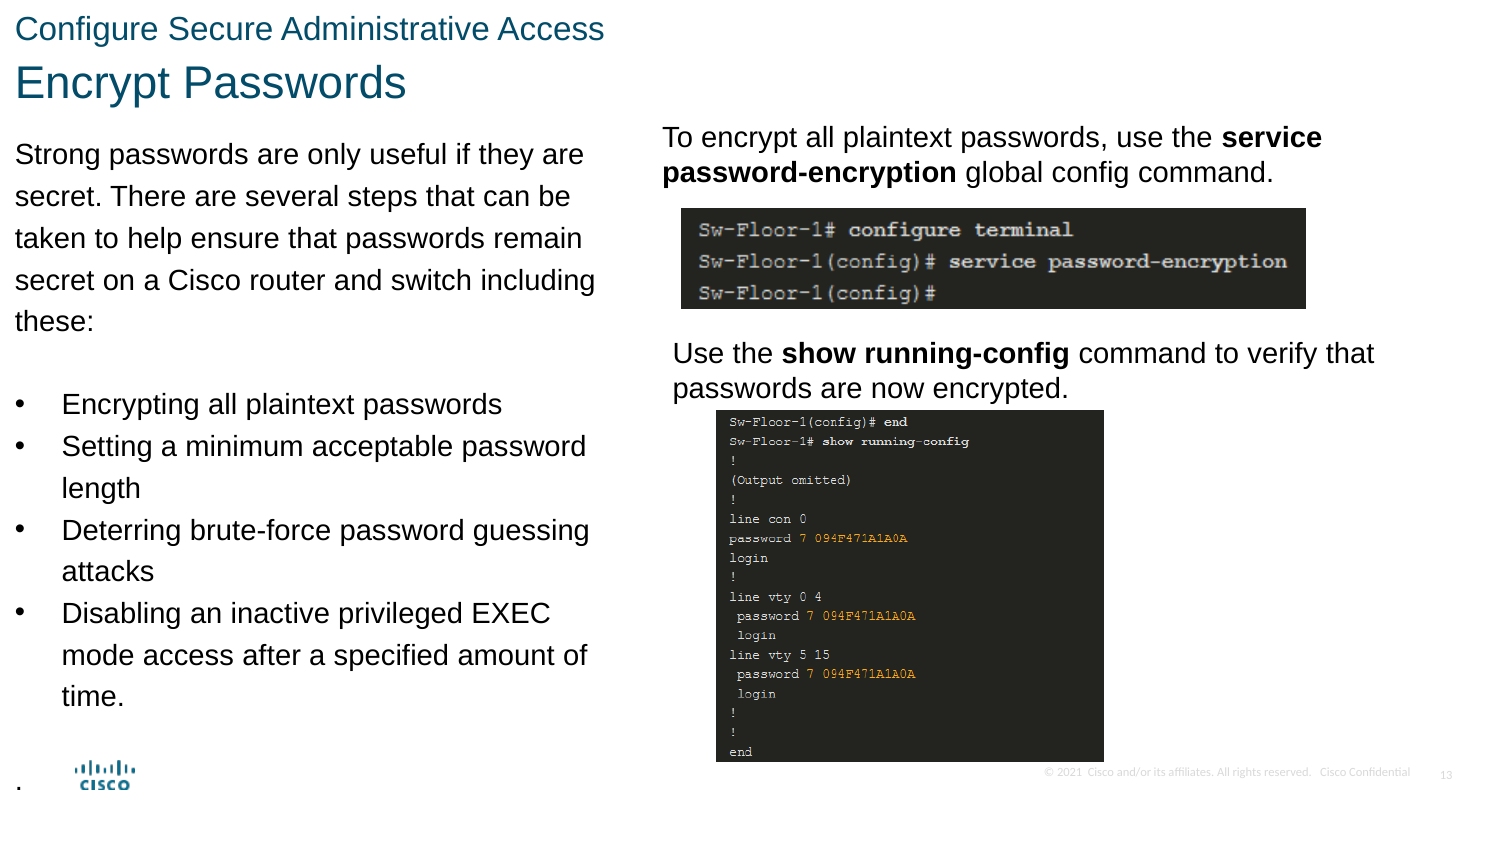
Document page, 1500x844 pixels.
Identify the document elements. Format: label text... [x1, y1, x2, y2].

text_box To encrypt all plaintext passwords, use the service password-encryption global config command. [647, 110, 1404, 196]
picture [681, 208, 1306, 309]
picture [75, 759, 135, 790]
list Configure Secure Administrative Access [0, 0, 1500, 45]
picture [715, 410, 1104, 762]
list Encrypt Passwords [0, 45, 1500, 110]
text_box Strong passwords are only useful if they are secret. There are several steps that can be taken to help ensure that passwords remain secret on a Cisco router and switch including these: Encrypting all plaintext passwords Setting a minimum acceptable password length Deterring brute-force password guessing attacks Disabling an inactive privileged EXEC mode access after a specified amount of time. . [0, 121, 625, 724]
text_box Use the show running-config command to verify that passwords are now encrypted. [657, 327, 1481, 412]
slide_number <number> [1425, 759, 1500, 797]
